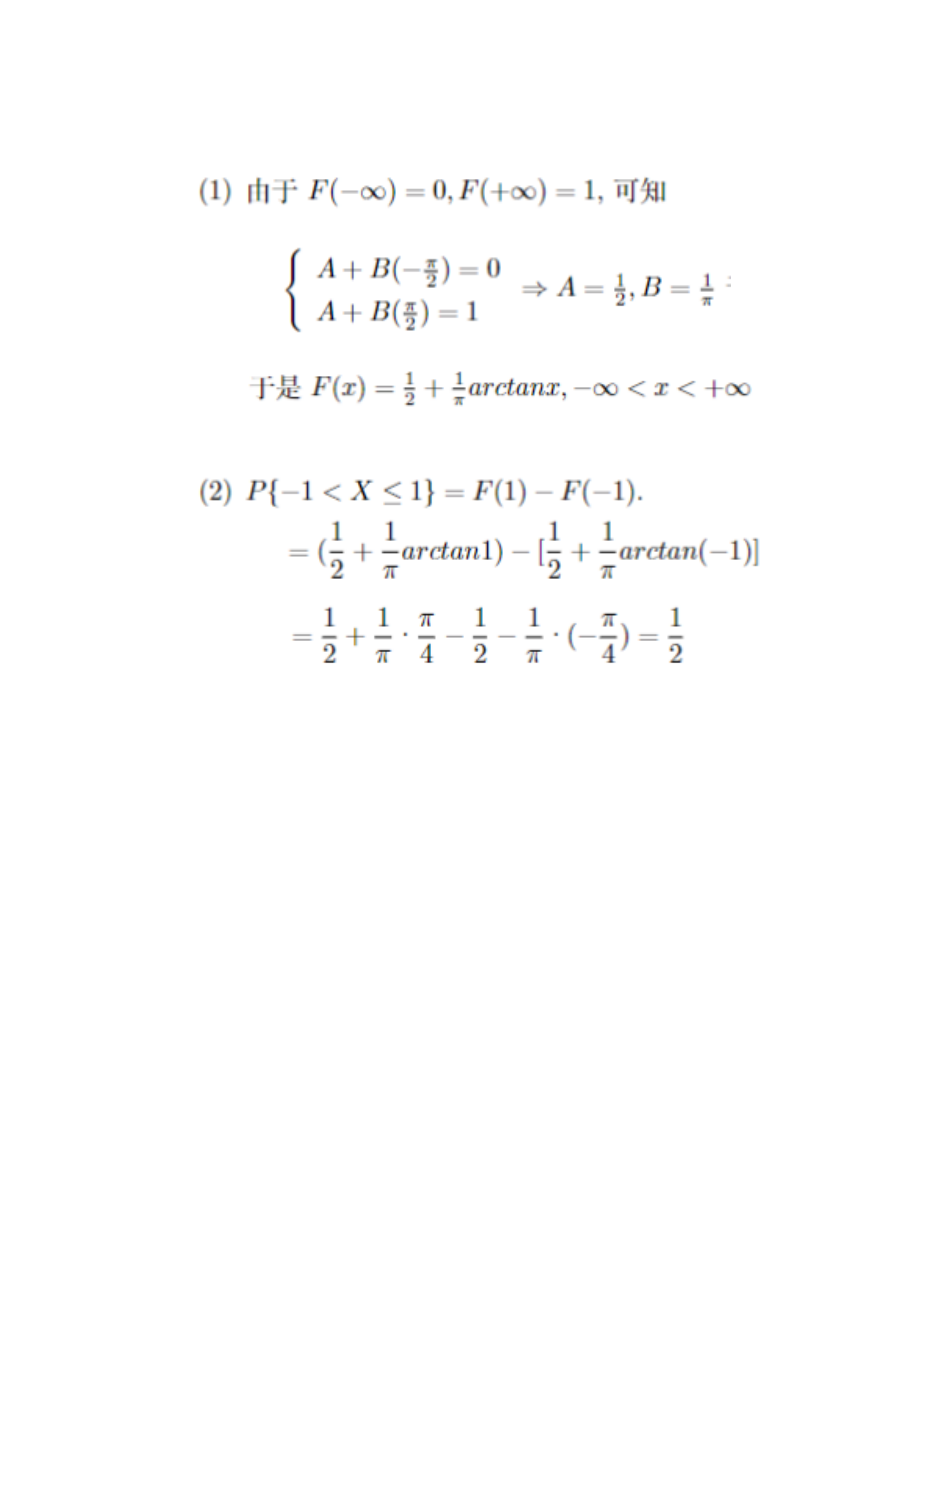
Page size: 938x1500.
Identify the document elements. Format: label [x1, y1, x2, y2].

picture [194, 162, 682, 218]
picture [247, 364, 763, 413]
picture [271, 514, 780, 590]
picture [185, 464, 665, 510]
picture [260, 234, 731, 345]
picture [271, 592, 707, 682]
